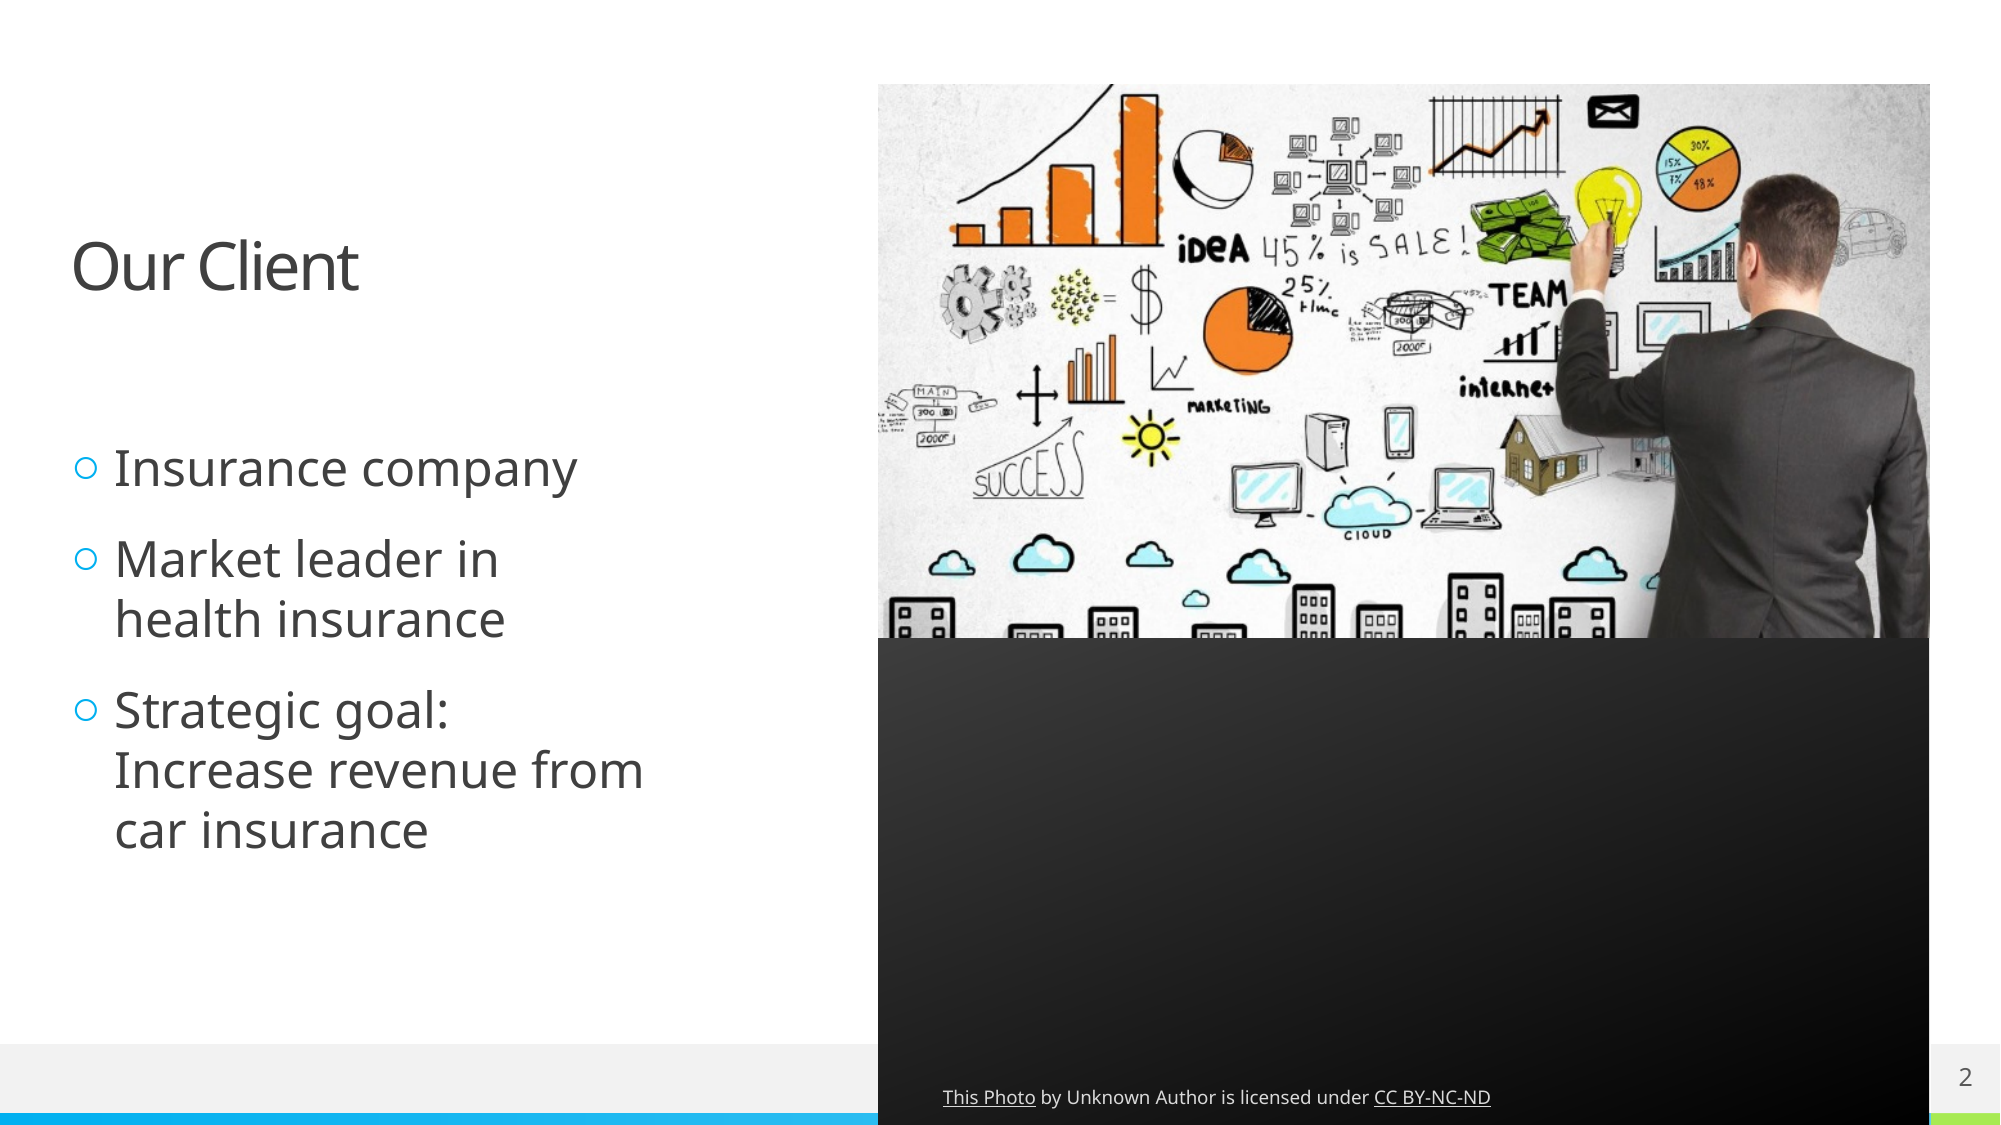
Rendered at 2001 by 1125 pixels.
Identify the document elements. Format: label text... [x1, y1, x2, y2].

title Our Client [70, 84, 687, 305]
list Insurance company Market leader in health insurance Strategic goal: Increase revenue from car insurance [70, 435, 796, 998]
picture [878, 84, 1930, 638]
slide_number 2 [1931, 1044, 2000, 1114]
text_box This Photo by Unknown Author is licensed under CC BY-NC-ND [928, 1078, 1980, 1119]
